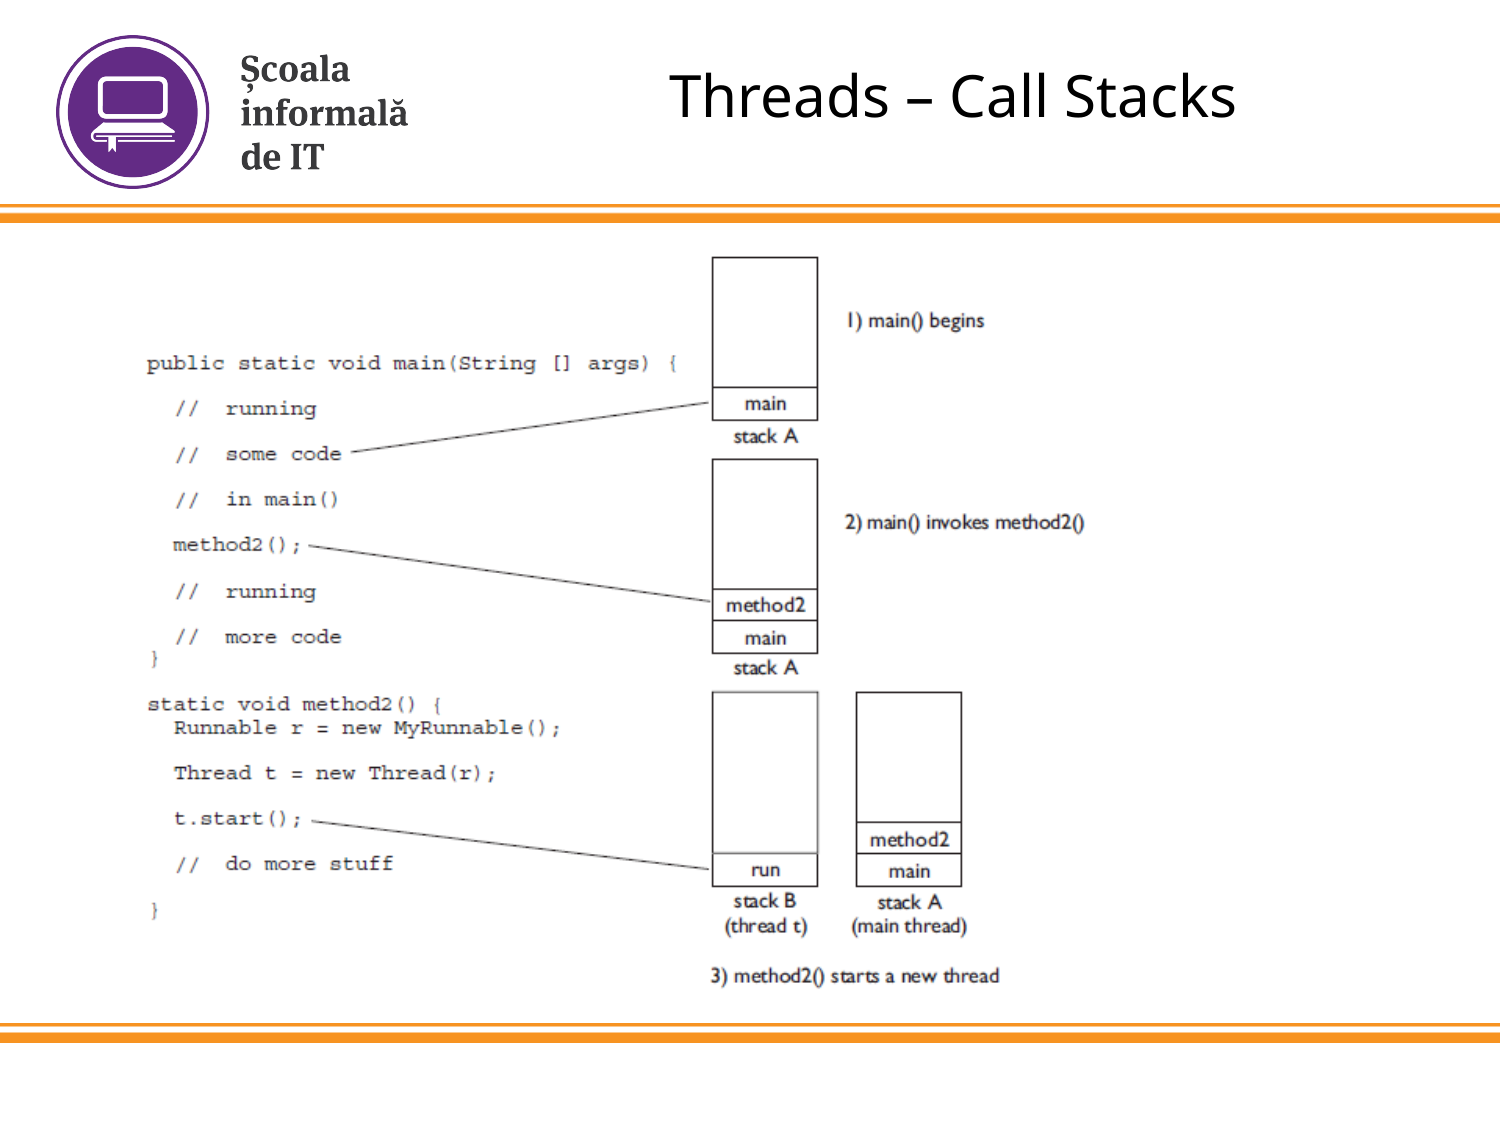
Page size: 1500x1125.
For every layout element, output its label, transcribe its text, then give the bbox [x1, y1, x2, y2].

picture [0, 204, 1500, 223]
picture [56, 35, 408, 189]
picture [0, 1023, 1500, 1043]
text_box Threads – Call Stacks [481, 45, 1425, 143]
picture [123, 232, 1111, 1011]
